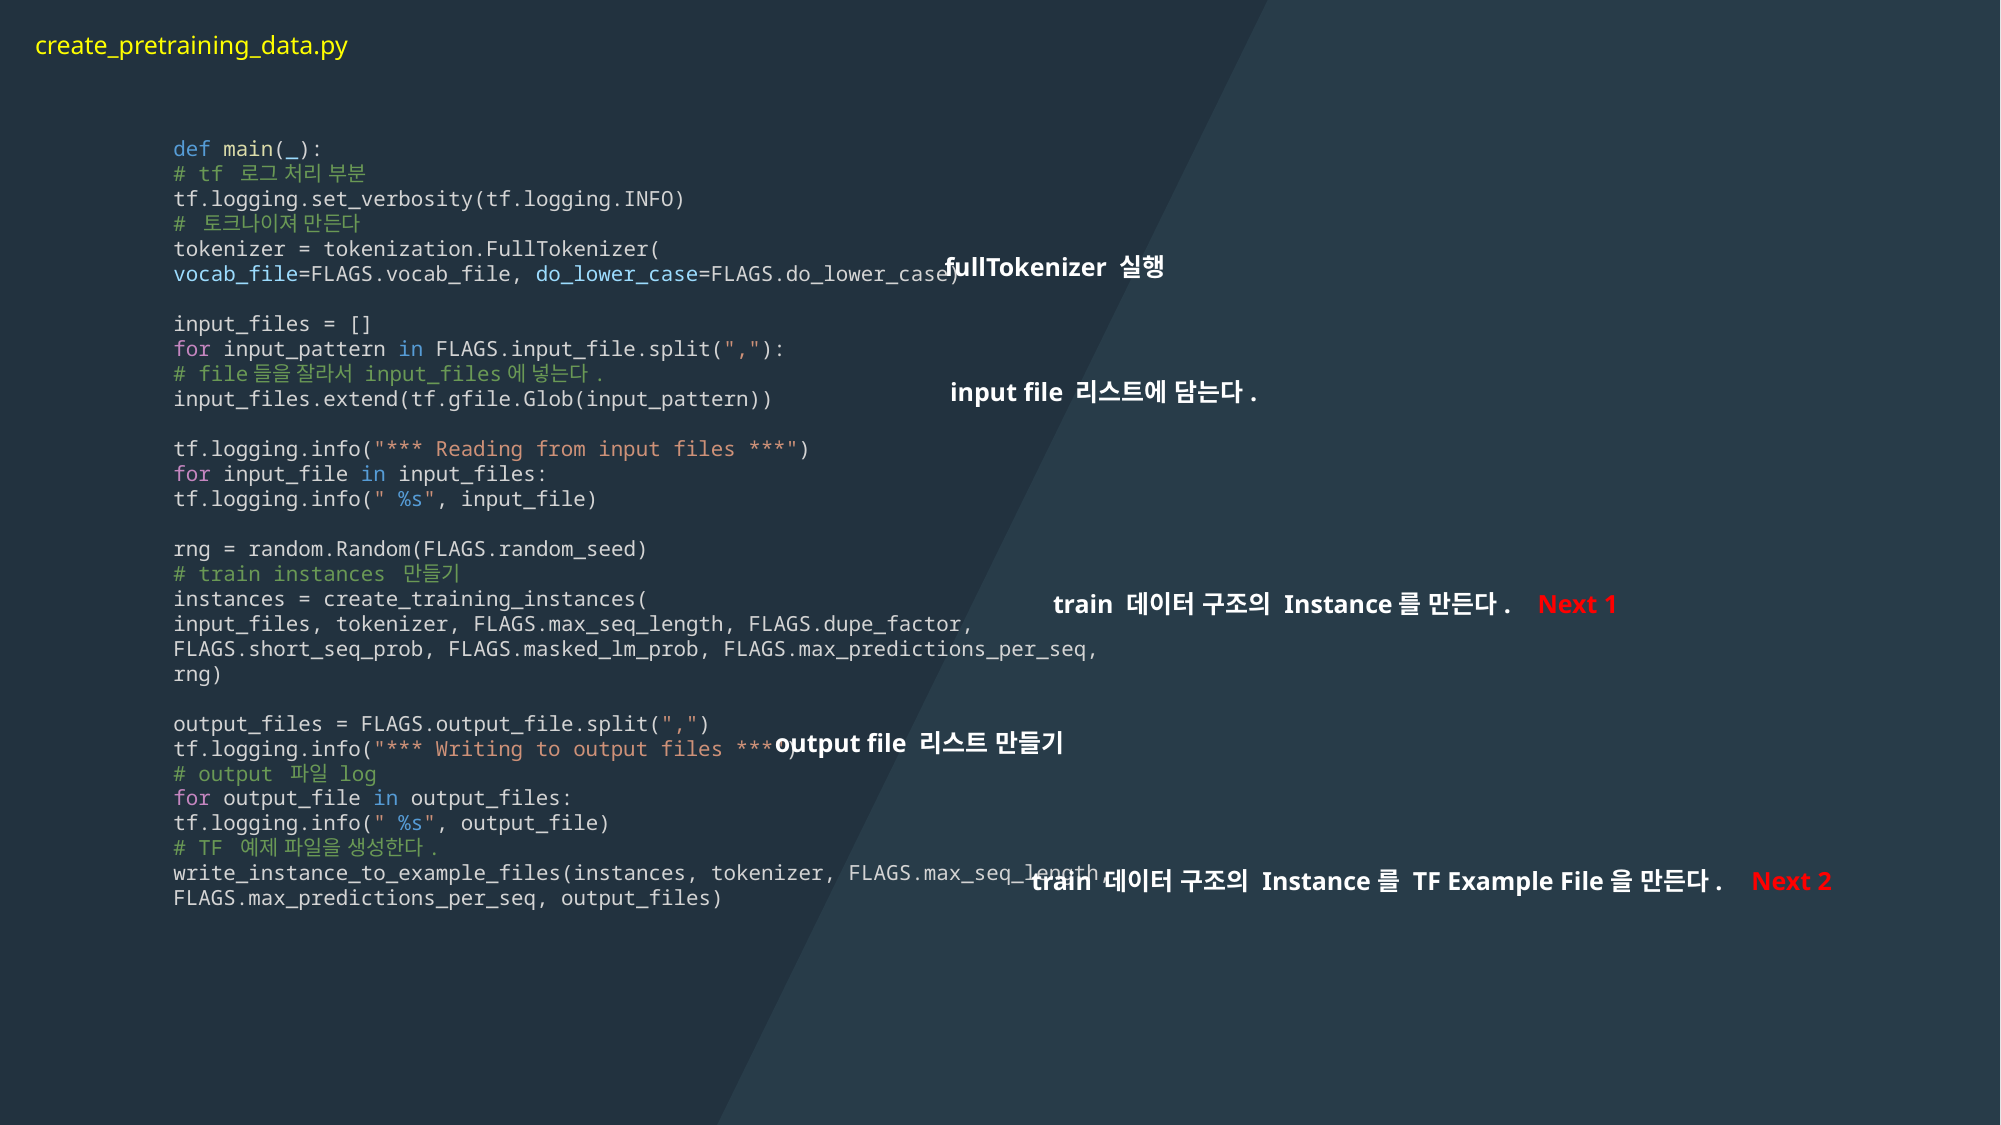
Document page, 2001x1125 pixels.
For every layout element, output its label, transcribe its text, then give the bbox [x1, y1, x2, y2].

text_box train 데이터 구조의 Instance를 TF Example File을 만든다. [1016, 858, 1738, 903]
text_box def main(_): # tf 로그 처리 부분 tf.logging.set_verbosity(tf.logging.INFO) # 토크나이져 만든다 tokenizer = tokenization.FullTokenizer( vocab_file=FLAGS.vocab_file, do_lower_case=FLAGS.do_lower_case) input_files = [] for input_pattern in FLAGS.input_file.split(","): # file들을 잘라서 input_files에 넣는다. input_files.extend(tf.gfile.Glob(input_pattern)) tf.logging.info("*** Reading from input files ***") for input_file in input_files: tf.logging.info(" %s", input_file) rng = random.Random(FLAGS.random_seed) # train instances 만들기 instances = create_training_instances( input_files, tokenizer, FLAGS.max_seq_length, FLAGS.dupe_factor, FLAGS.short_seq_prob, FLAGS.masked_lm_prob, FLAGS.max_predictions_per_seq, rng) output_files = FLAGS.output_file.split(",") tf.logging.info("*** Writing to output files ***") # output 파일 log for output_file in output_files: tf.logging.info(" %s", output_file) # TF 예제 파일을 생성한다. write_instance_to_example_files(instances, tokenizer, FLAGS.max_seq_length, FLAGS.max_predictions_per_seq, output_files) [158, 128, 1159, 918]
text_box train 데이터 구조의 Instance를 만든다. [1038, 581, 1526, 626]
text_box output file 리스트 만들기 [760, 719, 1080, 765]
text_box Next 1 [1526, 581, 1634, 626]
text_box input file 리스트에 담는다. [935, 369, 1273, 414]
text_box Next 2 [1736, 857, 1847, 903]
text_box create_pretraining_data.py [20, 21, 363, 67]
text_box fullTokenizer 실행 [929, 243, 1188, 289]
